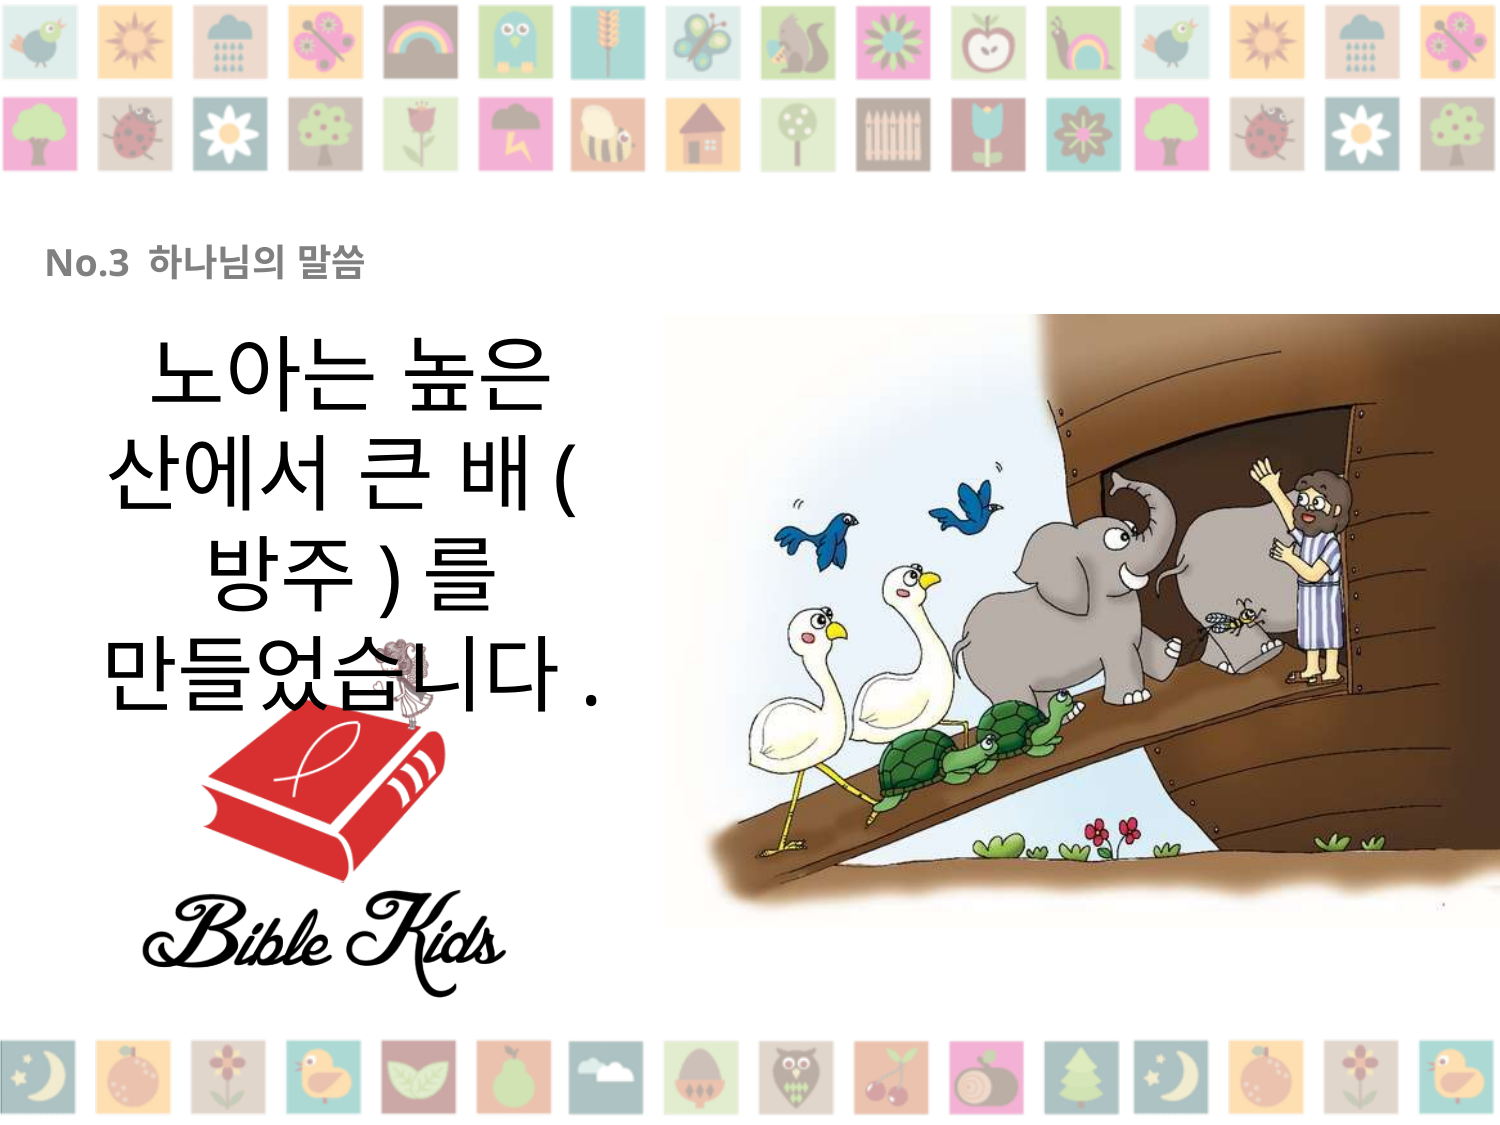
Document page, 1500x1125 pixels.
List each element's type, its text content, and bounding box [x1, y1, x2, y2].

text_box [0, 3, 1500, 181]
picture [664, 314, 1500, 928]
text_box 노아는 높은 산에서 큰 배(방주)를 만들었습니다. [29, 314, 662, 730]
picture [117, 600, 544, 1027]
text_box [0, 1028, 1500, 1118]
text_box No.3 하나님의 말씀 [29, 231, 491, 292]
